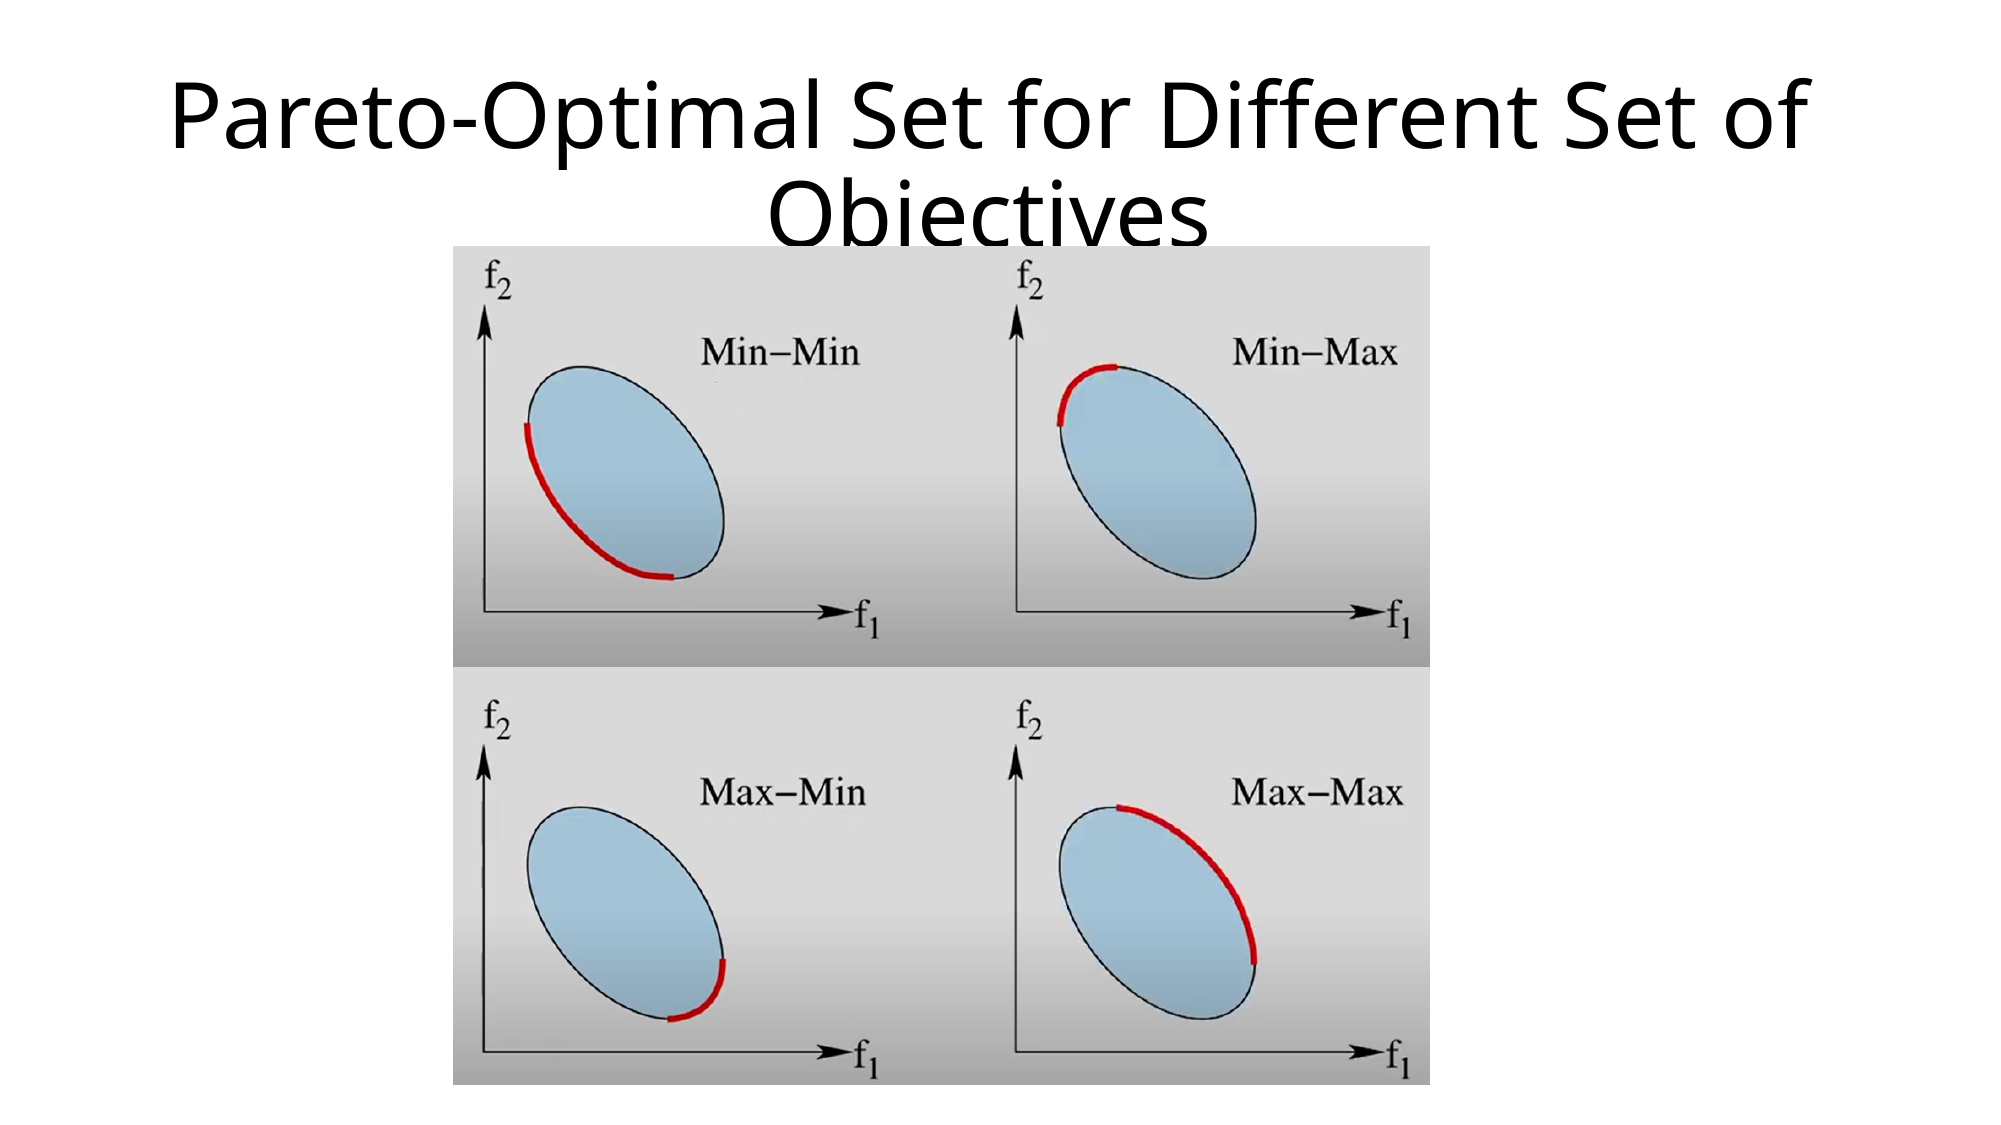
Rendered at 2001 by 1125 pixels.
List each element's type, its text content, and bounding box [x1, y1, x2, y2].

title Pareto-Optimal Set for Different Set of Objectives [9, 59, 1969, 278]
picture [453, 246, 1430, 1085]
